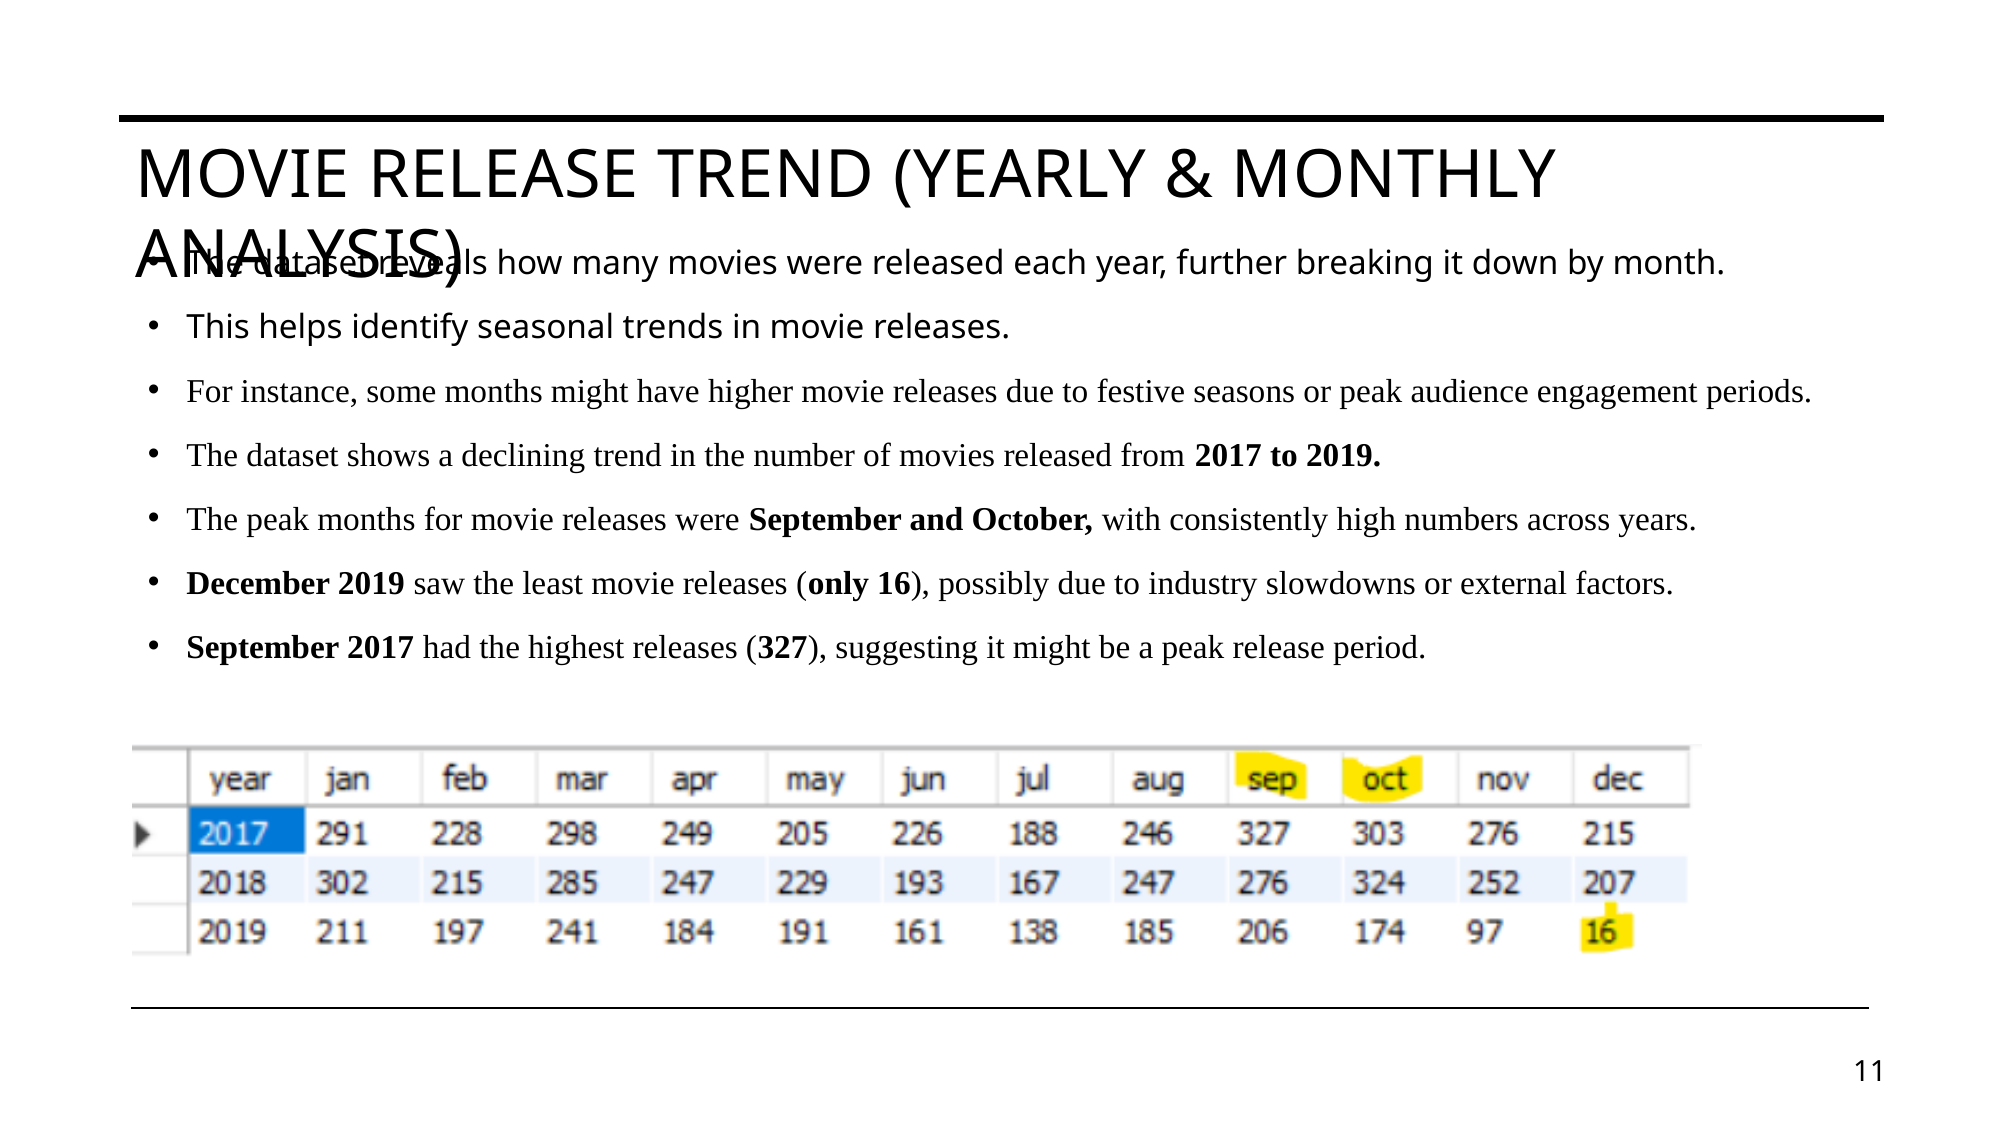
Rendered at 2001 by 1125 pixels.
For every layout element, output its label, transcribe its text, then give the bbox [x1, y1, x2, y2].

picture [132, 744, 1702, 968]
list The dataset reveals how many movies were released each year, further breaking it down by month. This helps identify seasonal trends in movie releases. For instance, some months might have higher movie releases due to festive seasons or peak audience engagement periods. The dataset shows a declining trend in the number of movies released from 2017 to 2019. The peak months for movie releases were September and October, with consistently high numbers across years. December 2019 saw the least movie releases (only 16), possibly due to industry slowdowns or external factors. September 2017 had the highest releases (327), suggesting it might be a peak release period. [132, 230, 1865, 700]
slide_number 11 [1791, 1042, 1902, 1103]
title Movie Release Trend (Yearly & Monthly Analysis) [120, 123, 1880, 228]
